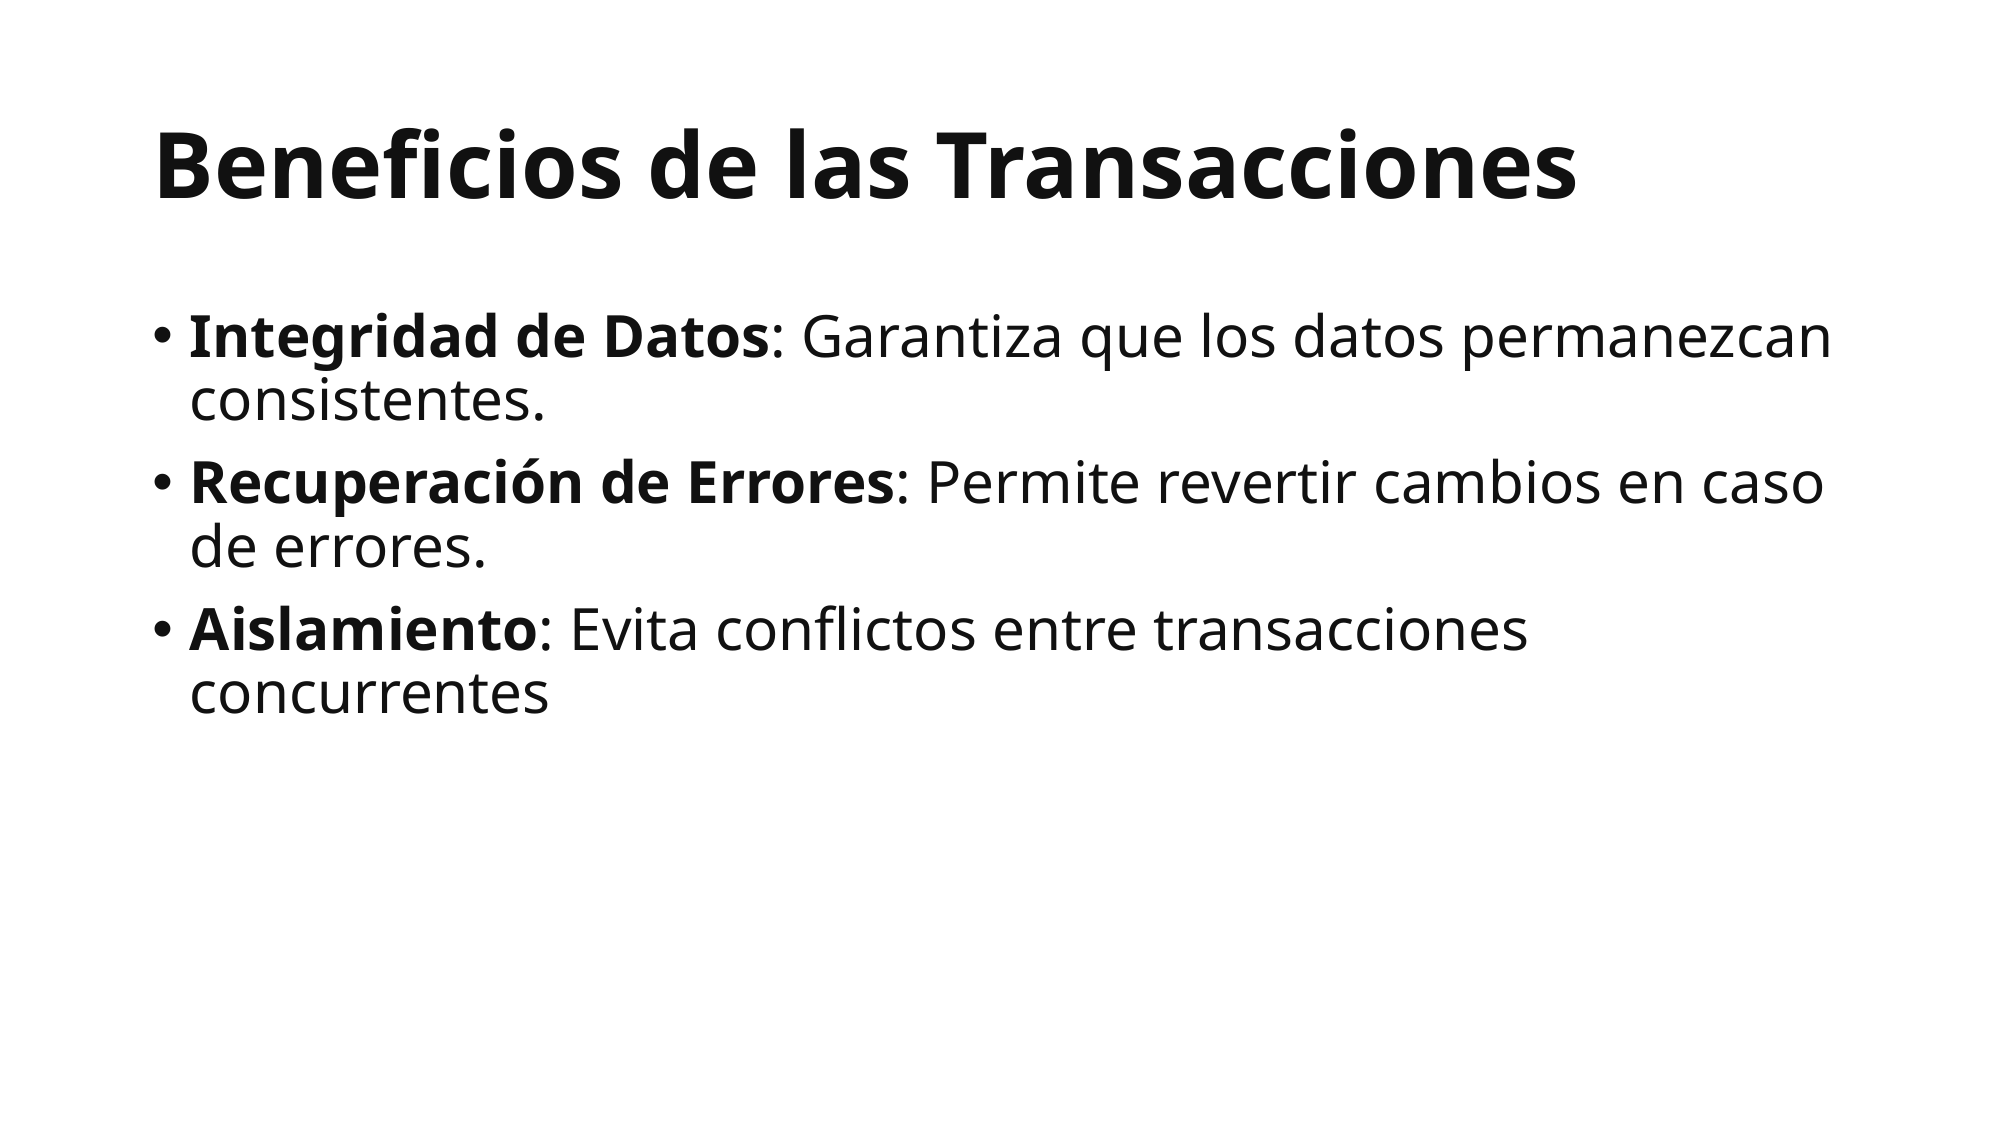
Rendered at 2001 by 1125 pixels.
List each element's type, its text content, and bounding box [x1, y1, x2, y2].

list Integridad de Datos: Garantiza que los datos permanezcan consistentes. Recuperación de Errores: Permite revertir cambios en caso de errores. Aislamiento: Evita conflictos entre transacciones concurrentes [137, 299, 1863, 1014]
title Beneficios de las Transacciones [137, 59, 1863, 278]
